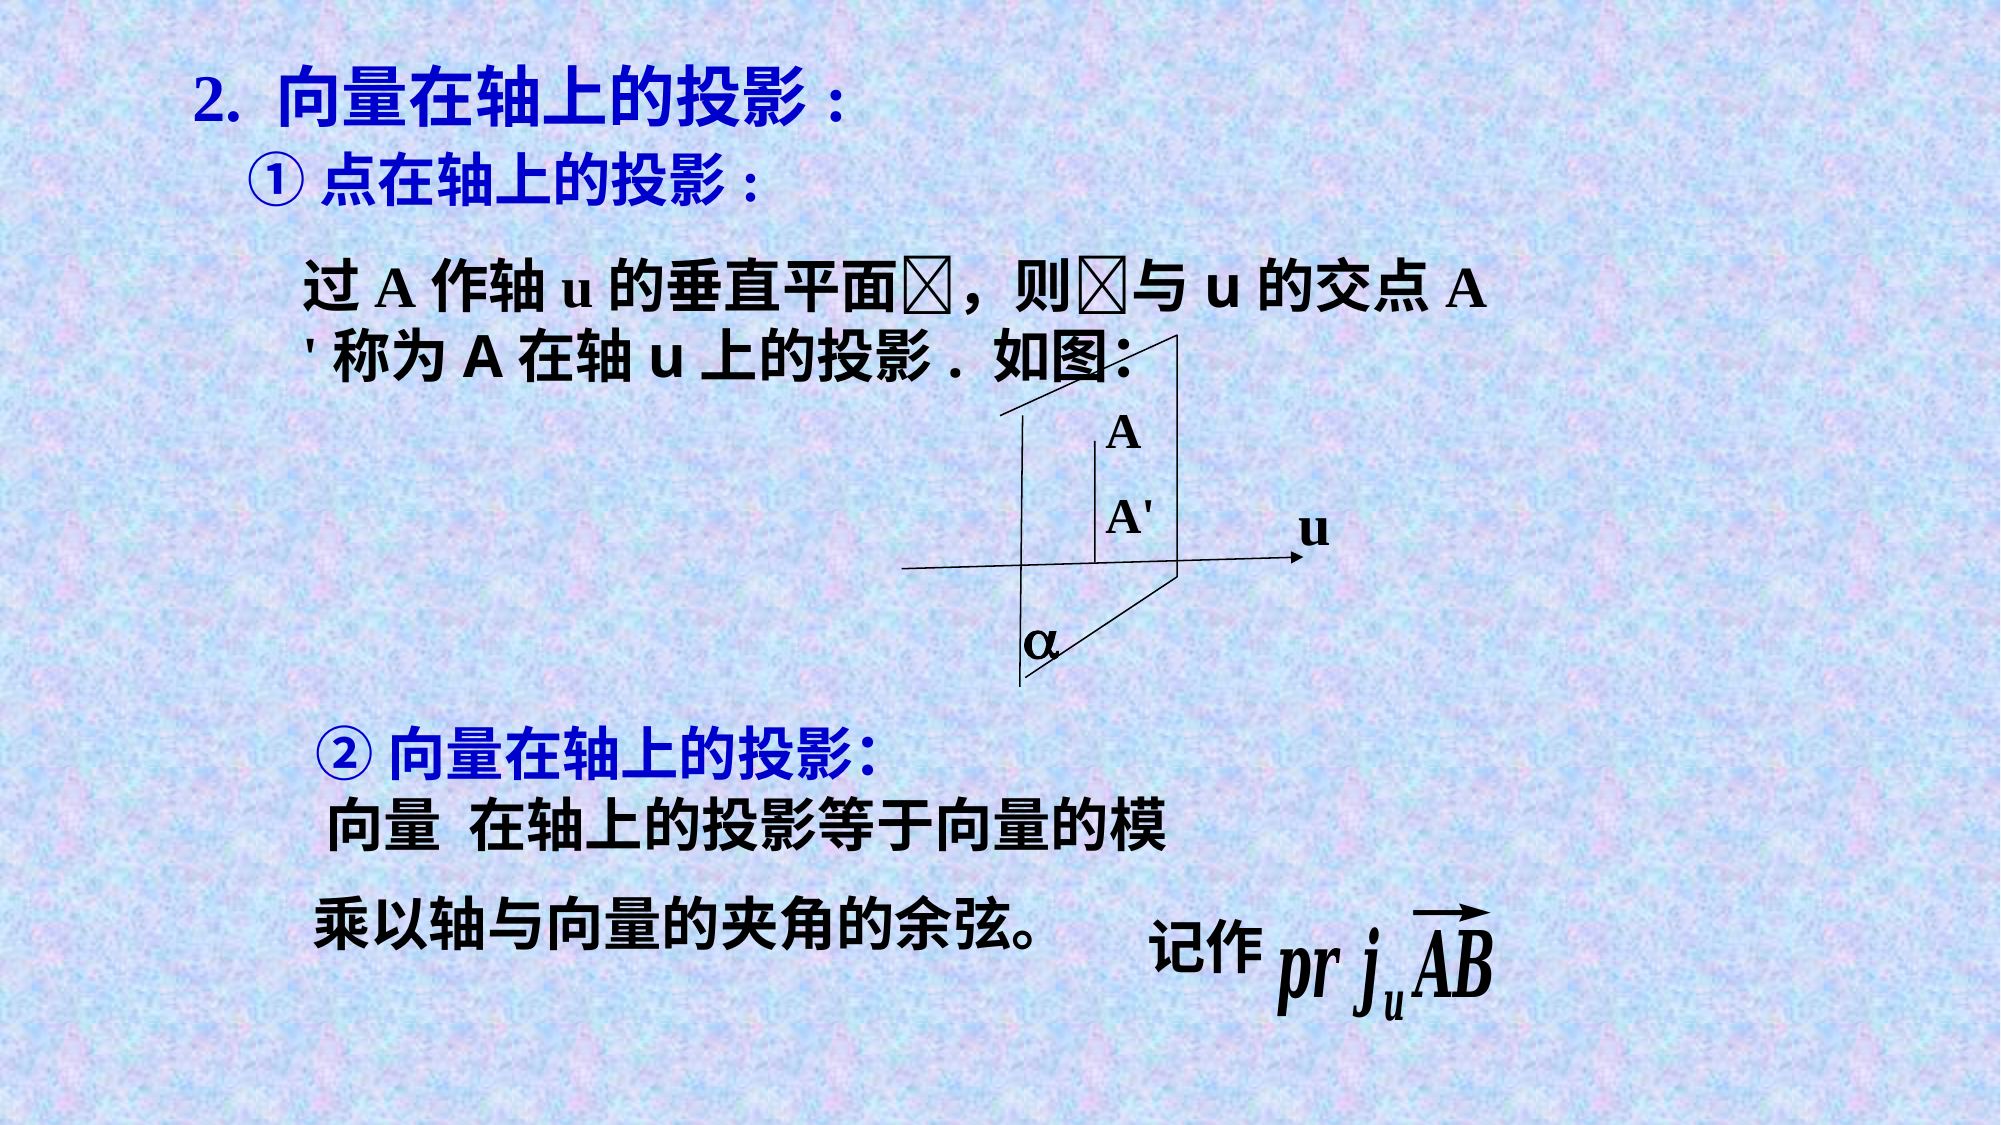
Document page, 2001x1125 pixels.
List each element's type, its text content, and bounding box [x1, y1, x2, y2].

text_box 2. 向量在轴上的投影: [177, 47, 902, 143]
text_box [901, 335, 1347, 687]
text_box ②向量在轴上的投影： [287, 709, 949, 780]
picture [0, 0, 2001, 1125]
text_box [270, 780, 1355, 991]
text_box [1132, 899, 1499, 1034]
text_box 过A作轴u的垂直平面，则与u的交点A '称为A在轴u上的投影. 如图： [287, 241, 1516, 397]
text_box ①点在轴上的投影: [192, 135, 787, 221]
